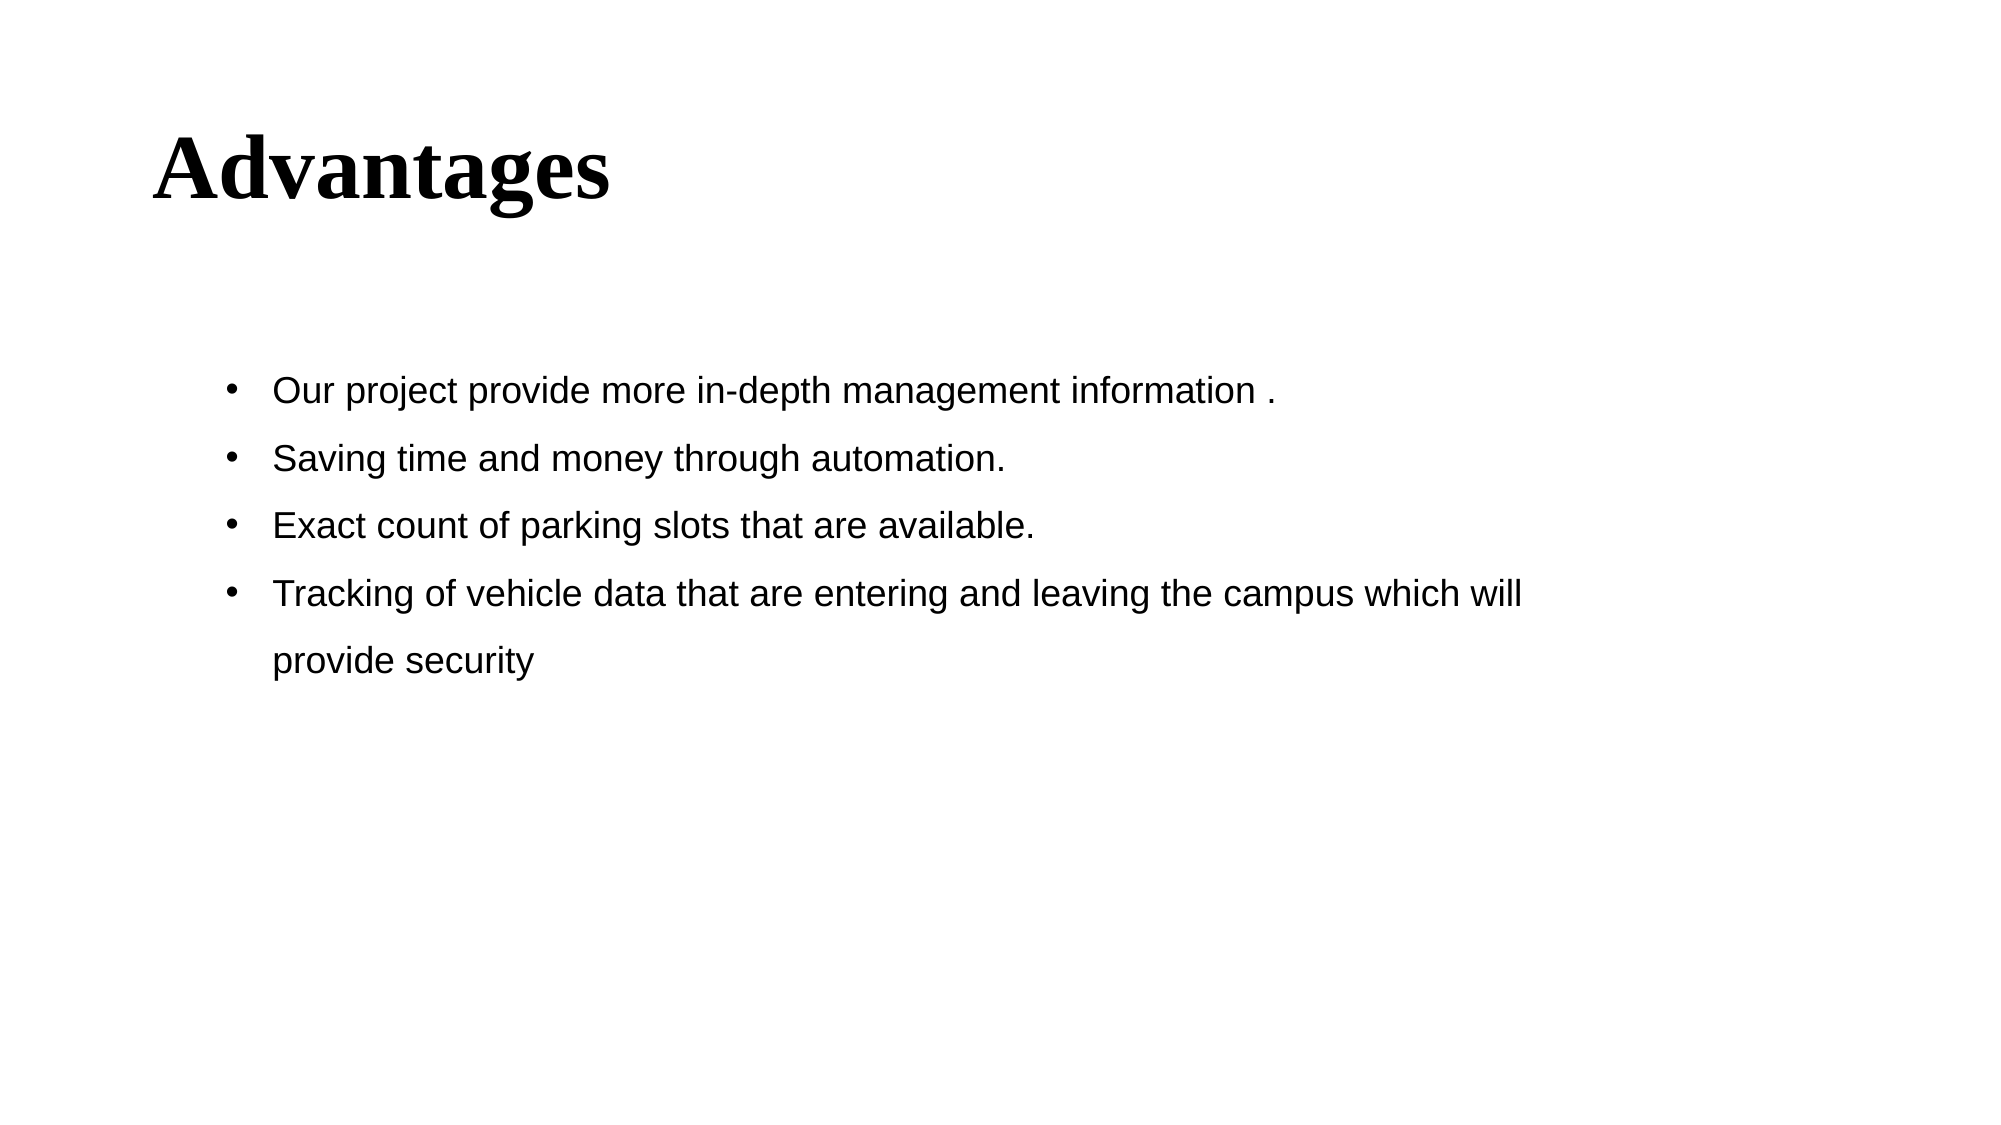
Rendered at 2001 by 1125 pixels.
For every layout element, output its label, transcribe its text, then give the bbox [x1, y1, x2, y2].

text_box Our project provide more in-depth management information . Saving time and money through automation. Exact count of parking slots that are available. Tracking of vehicle data that are entering and leaving the campus which will provide security [210, 336, 1545, 689]
title Advantages [137, 59, 732, 278]
